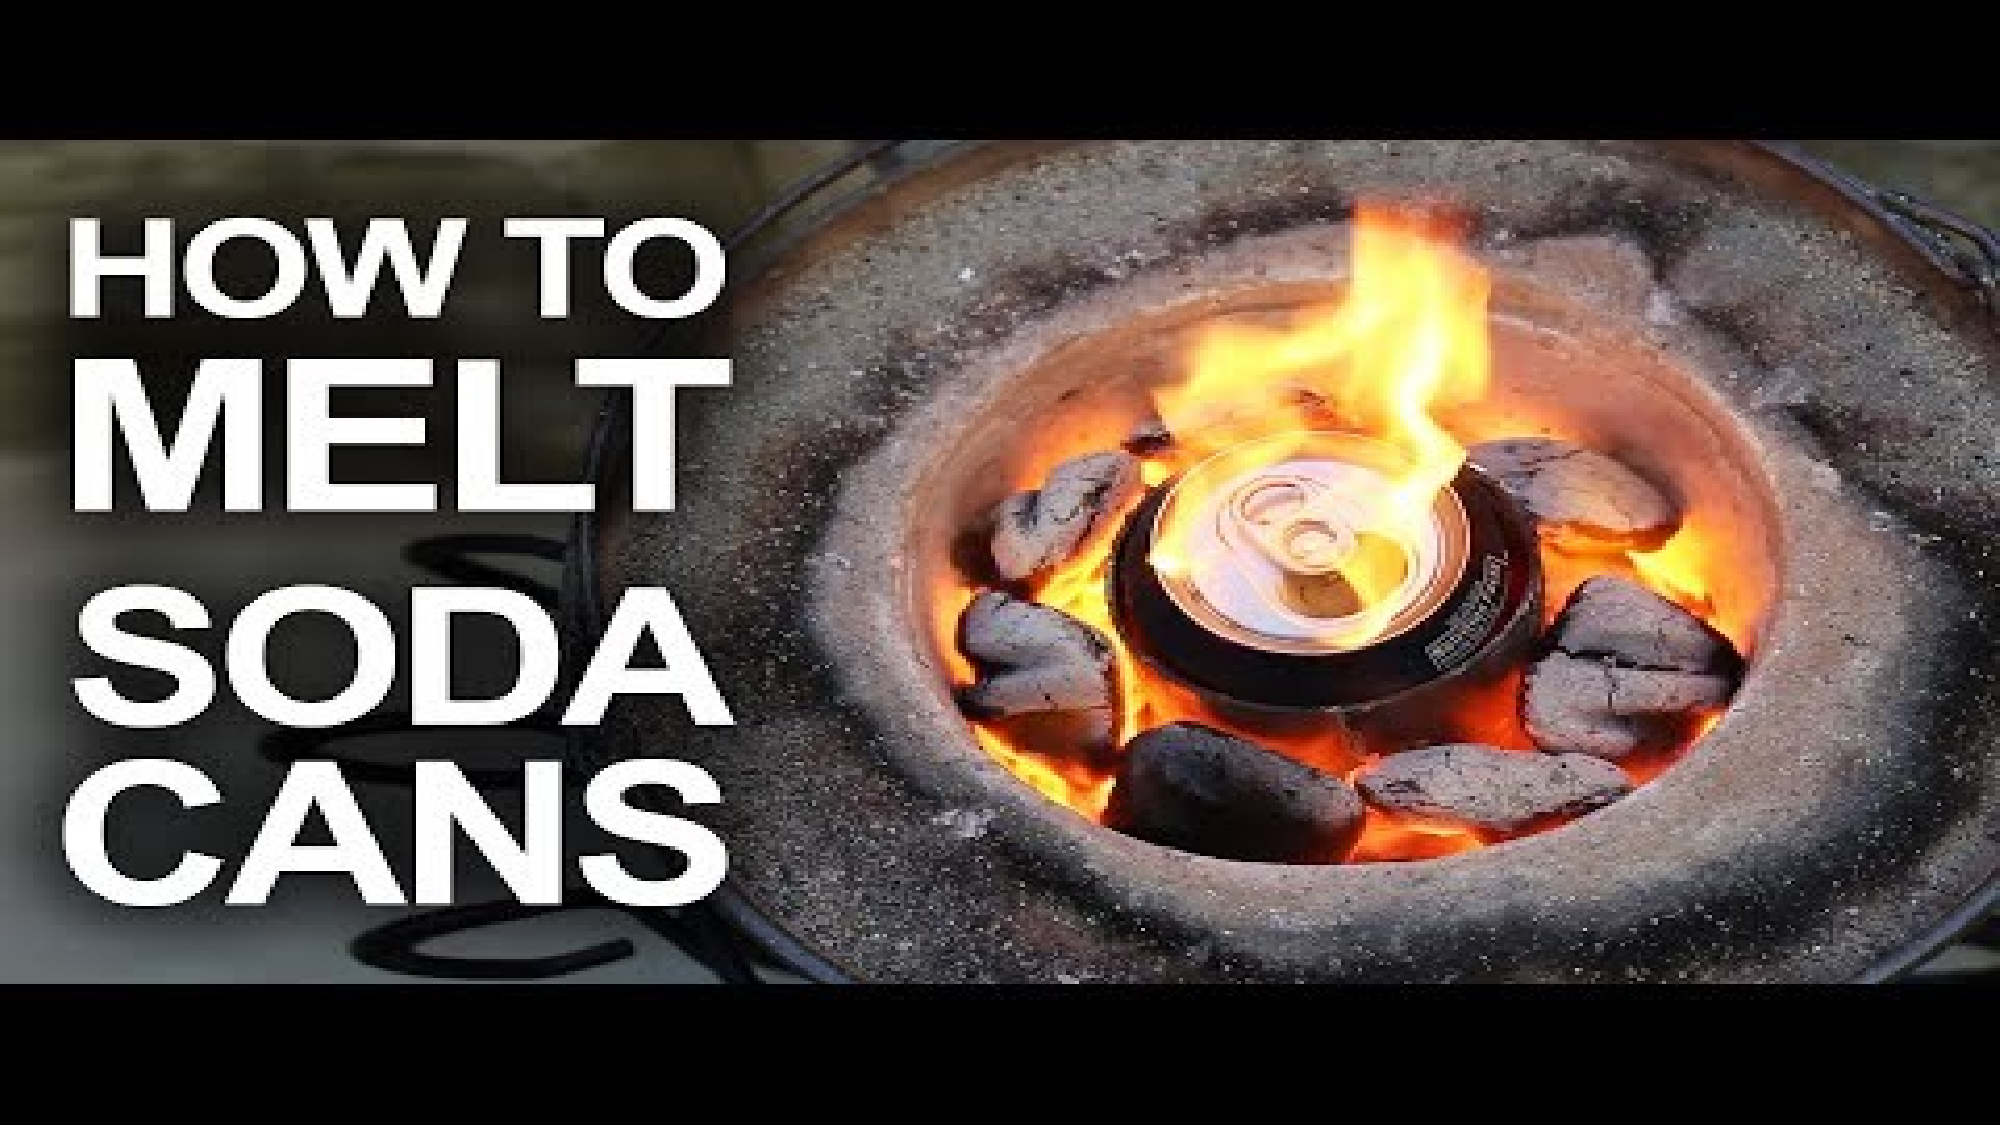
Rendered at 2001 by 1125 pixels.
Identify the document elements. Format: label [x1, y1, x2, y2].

text_box [0, 0, 2000, 1125]
